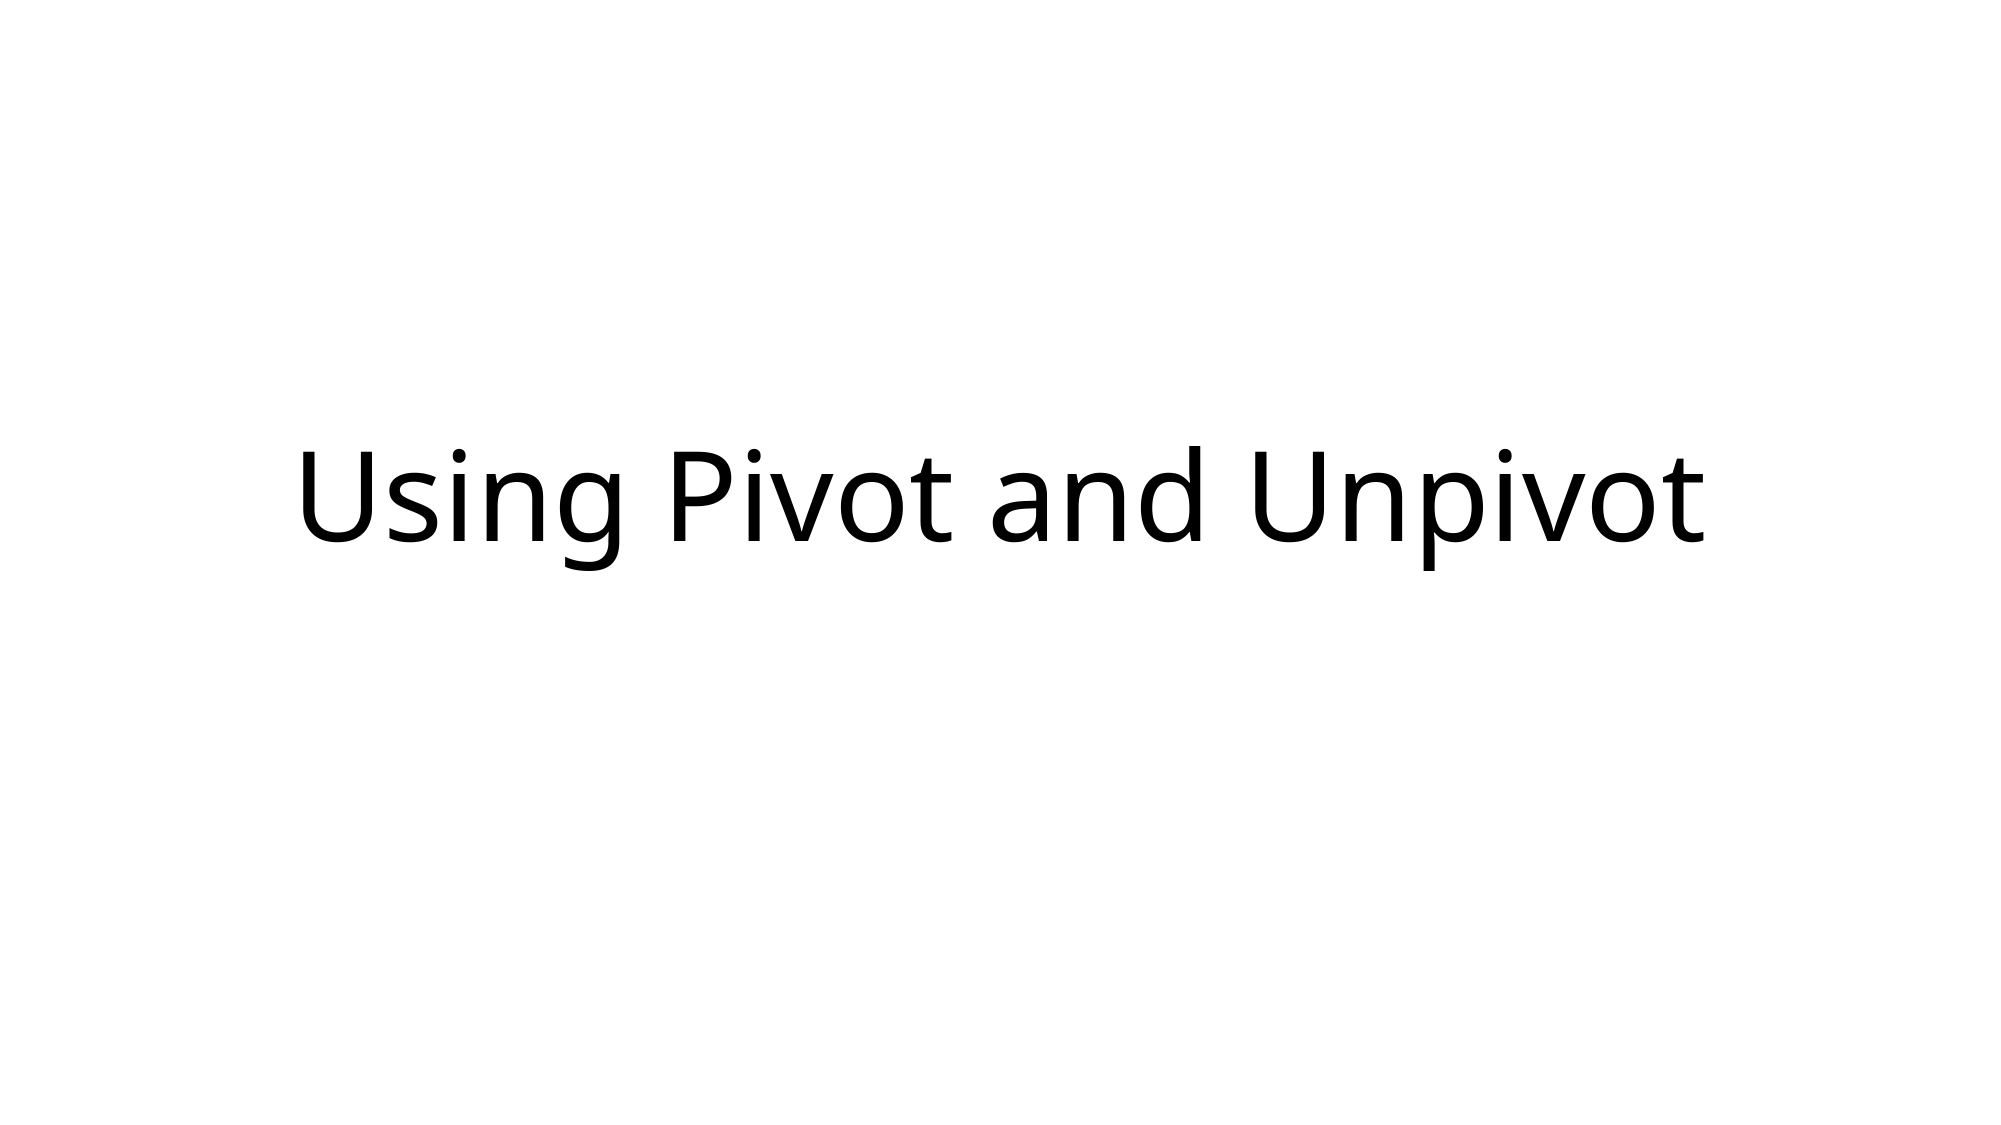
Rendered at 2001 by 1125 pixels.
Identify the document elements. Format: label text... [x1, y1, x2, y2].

title Using Pivot and Unpivot [249, 184, 1750, 576]
